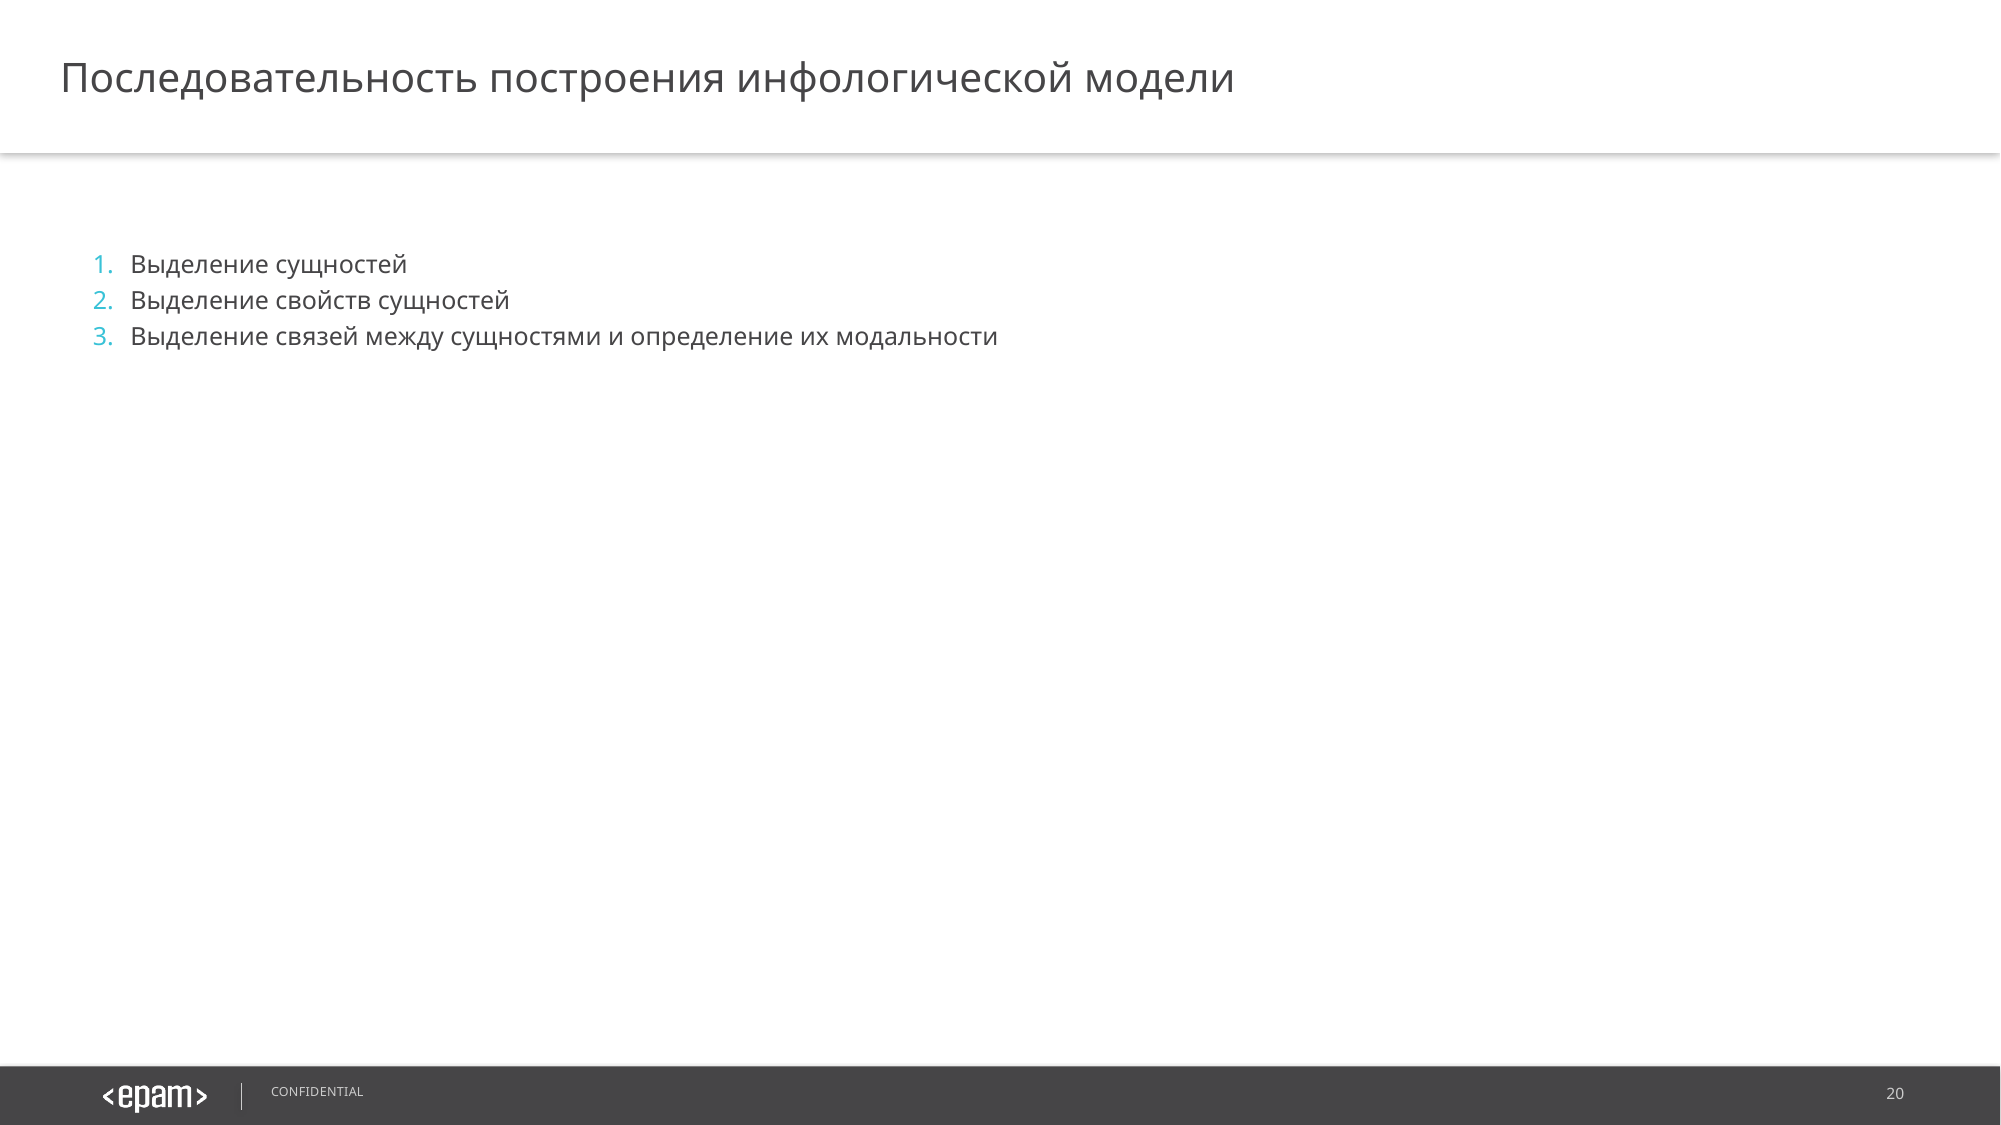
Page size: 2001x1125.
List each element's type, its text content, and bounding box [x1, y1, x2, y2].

picture [102, 1085, 207, 1113]
list Последовательность построения инфологической модели [0, 0, 2000, 153]
list Выделение сущностей Выделение свойств сущностей Выделение связей между сущностями и определение их модальности [78, 235, 1922, 986]
